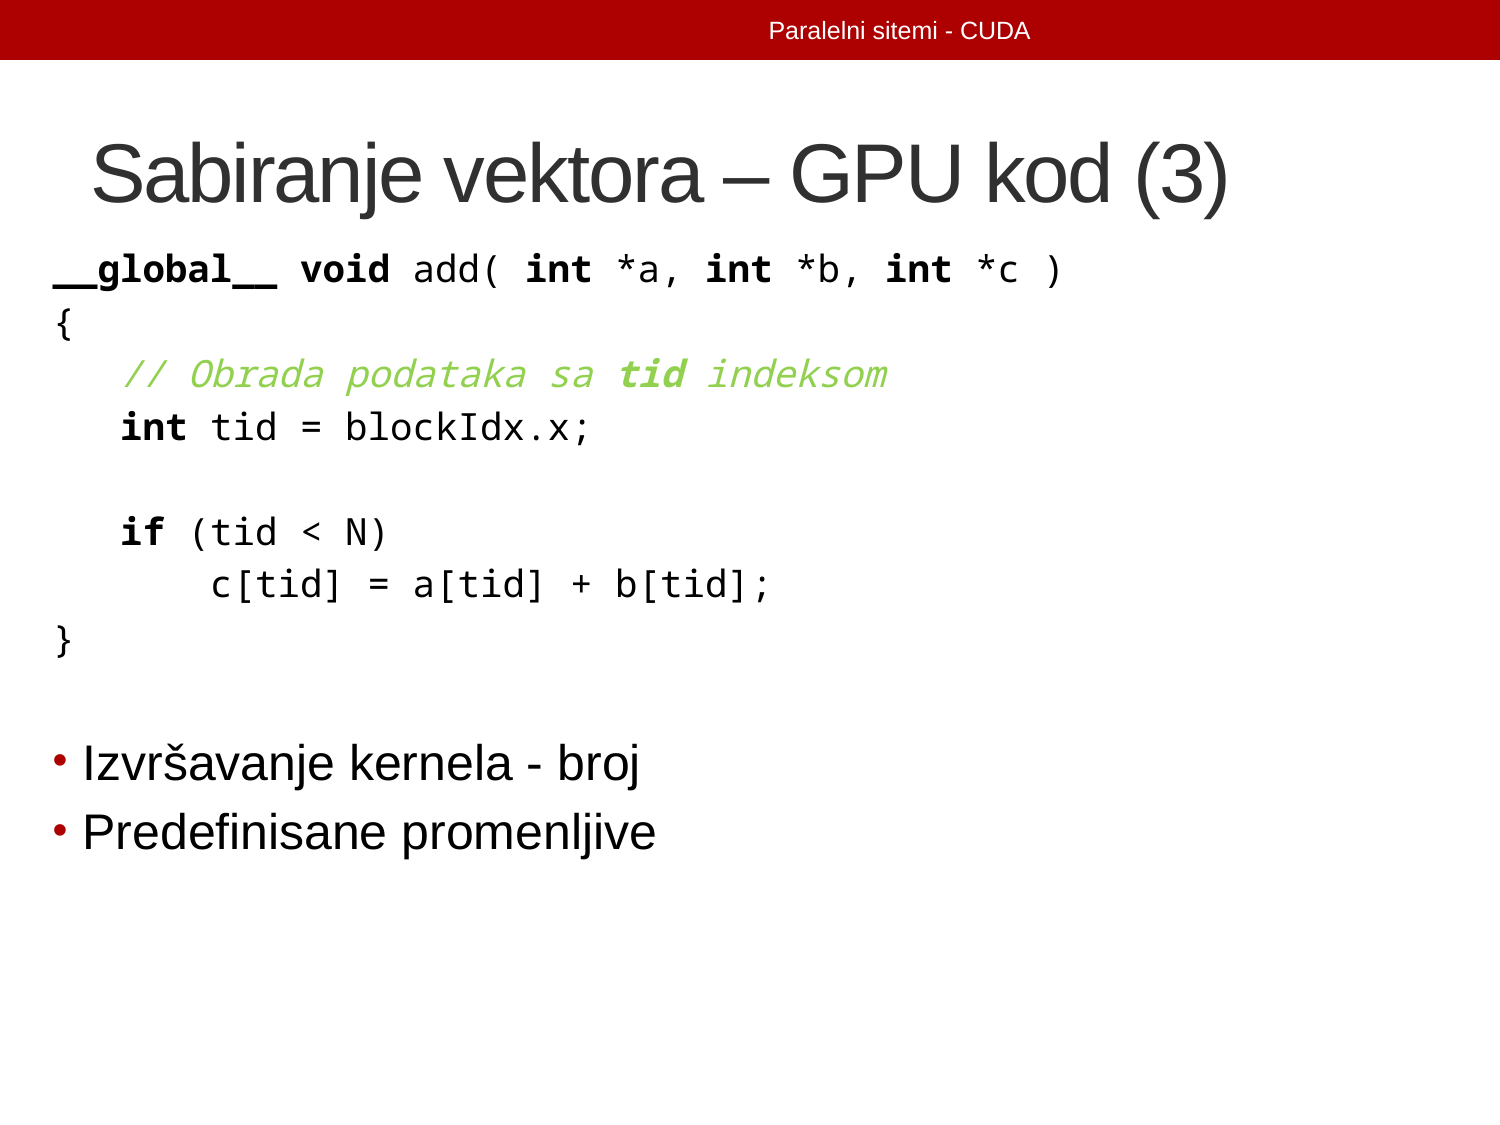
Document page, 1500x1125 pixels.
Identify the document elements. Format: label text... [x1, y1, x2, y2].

footer Paralelni sitemi - CUDA [562, 3, 1238, 57]
list __global__ void add( int *a, int *b, int *c ) { // Obrada podataka sa tid indeksom int tid = blockIdx.x; if (tid < N) c[tid] = a[tid] + b[tid]; } Izvršavanje kernela - broj Predefinisane promenljive [37, 237, 1475, 1063]
title Sabiranje vektora – GPU kod (3) [75, 87, 1425, 237]
